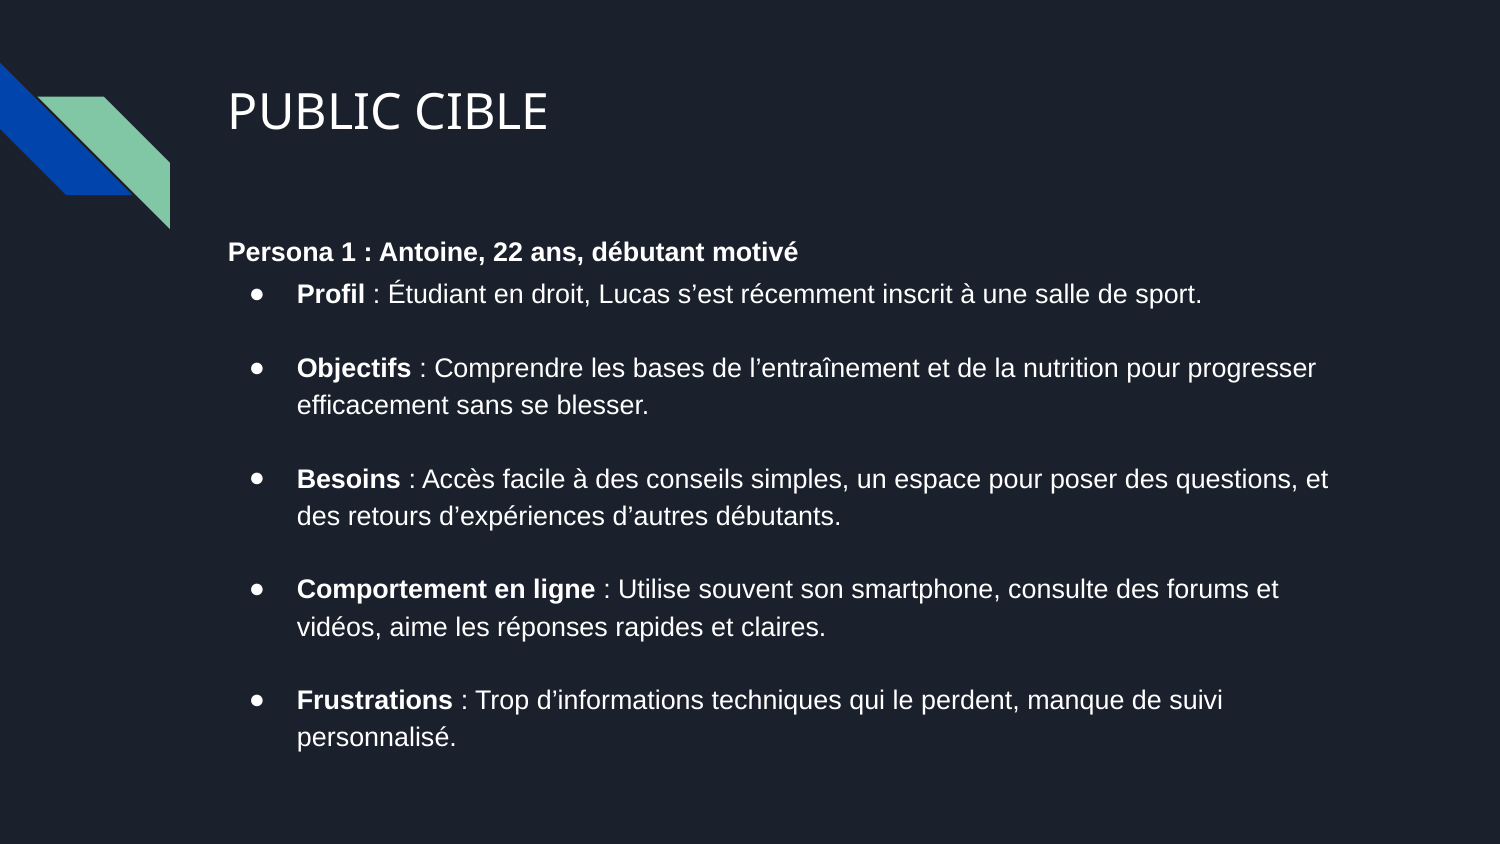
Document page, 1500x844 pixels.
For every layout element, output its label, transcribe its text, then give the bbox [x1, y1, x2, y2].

list Persona 1 : Antoine, 22 ans, débutant motivé Profil : Étudiant en droit, Lucas s’est récemment inscrit à une salle de sport. Objectifs : Comprendre les bases de l’entraînement et de la nutrition pour progresser efficacement sans se blesser. Besoins : Accès facile à des conseils simples, un espace pour poser des questions, et des retours d’expériences d’autres débutants. Comportement en ligne : Utilise souvent son smartphone, consulte des forums et vidéos, aime les réponses rapides et claires. Frustrations : Trop d’informations techniques qui le perdent, manque de suivi personnalisé. [212, 214, 1368, 768]
title PUBLIC CIBLE [212, 64, 1368, 214]
